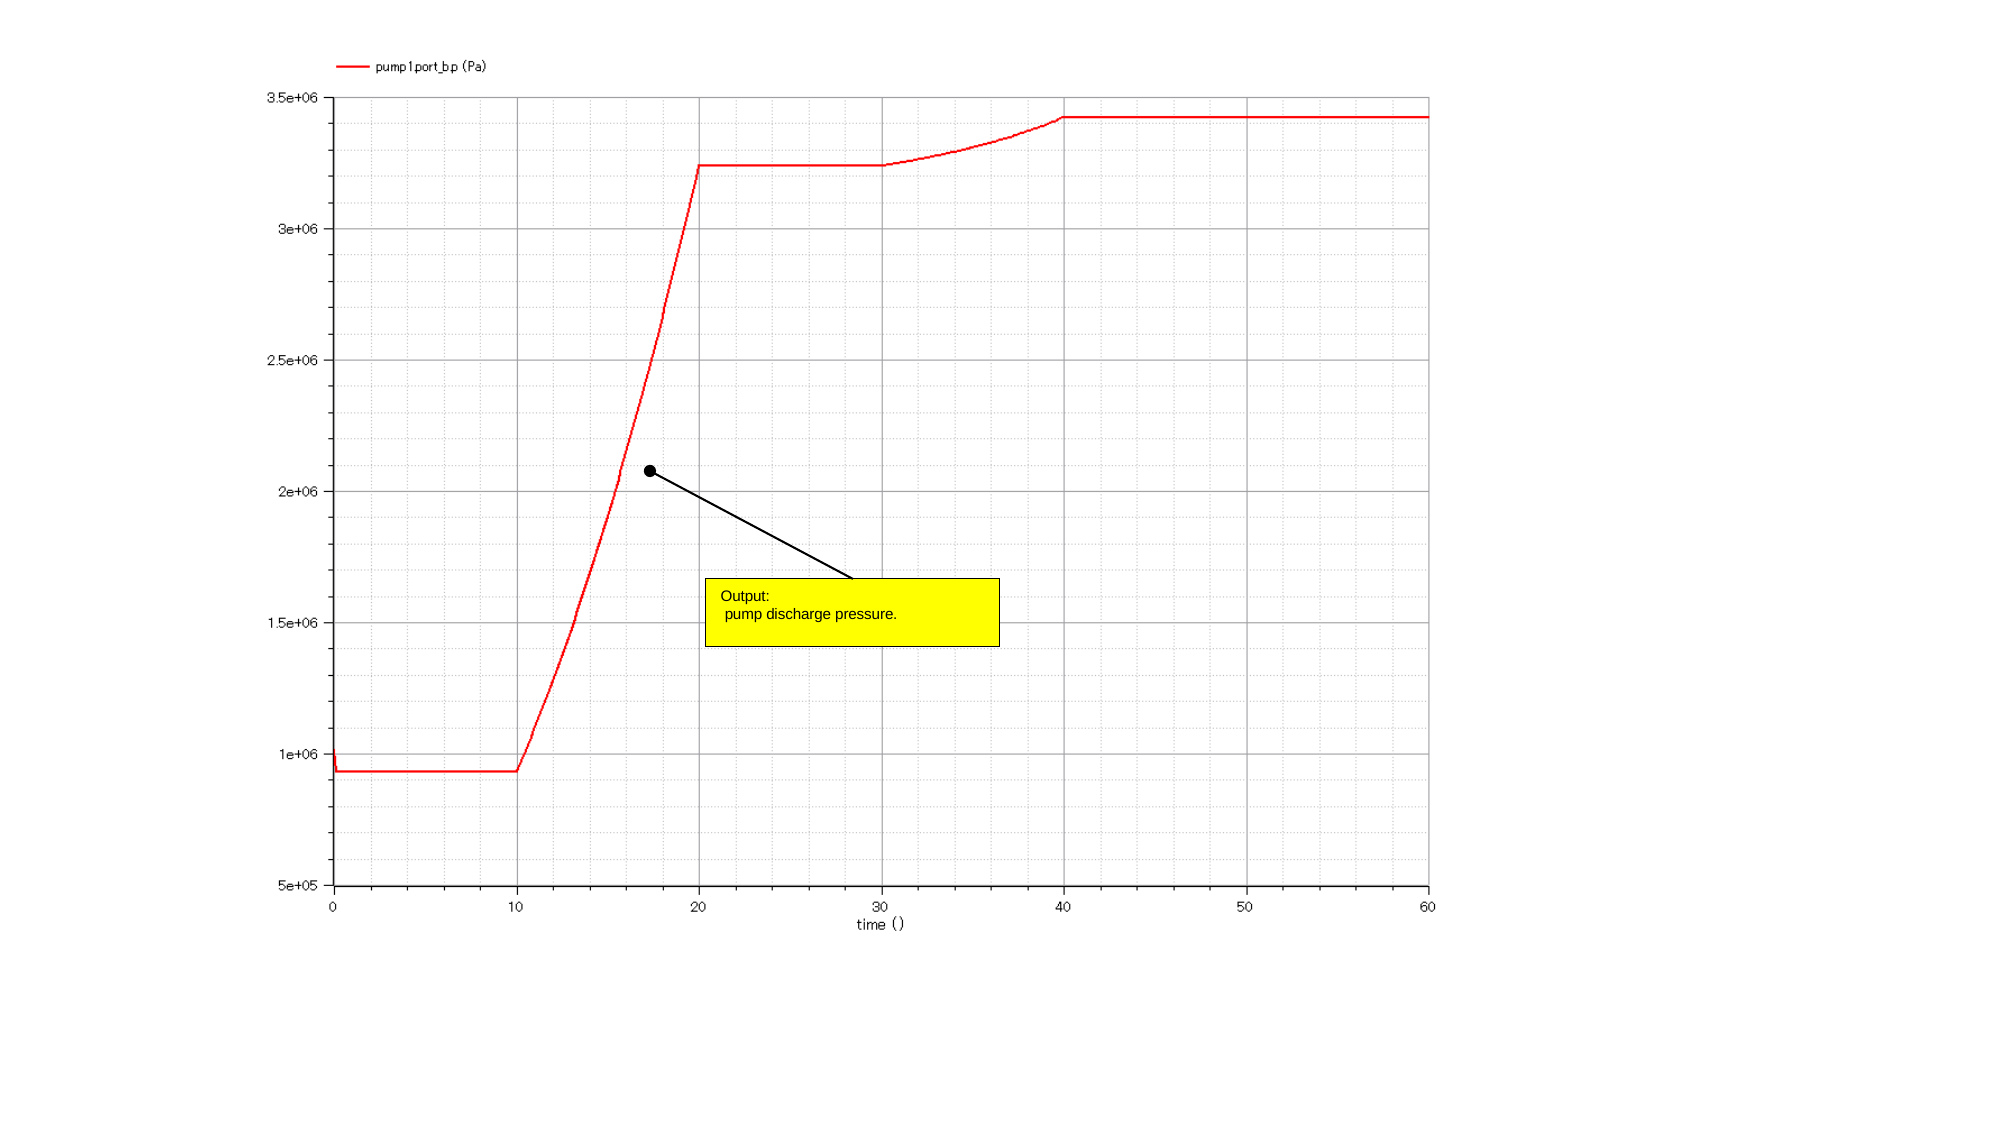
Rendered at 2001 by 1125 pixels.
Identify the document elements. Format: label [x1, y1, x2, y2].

text_box [649, 470, 853, 579]
picture [261, 42, 1443, 941]
